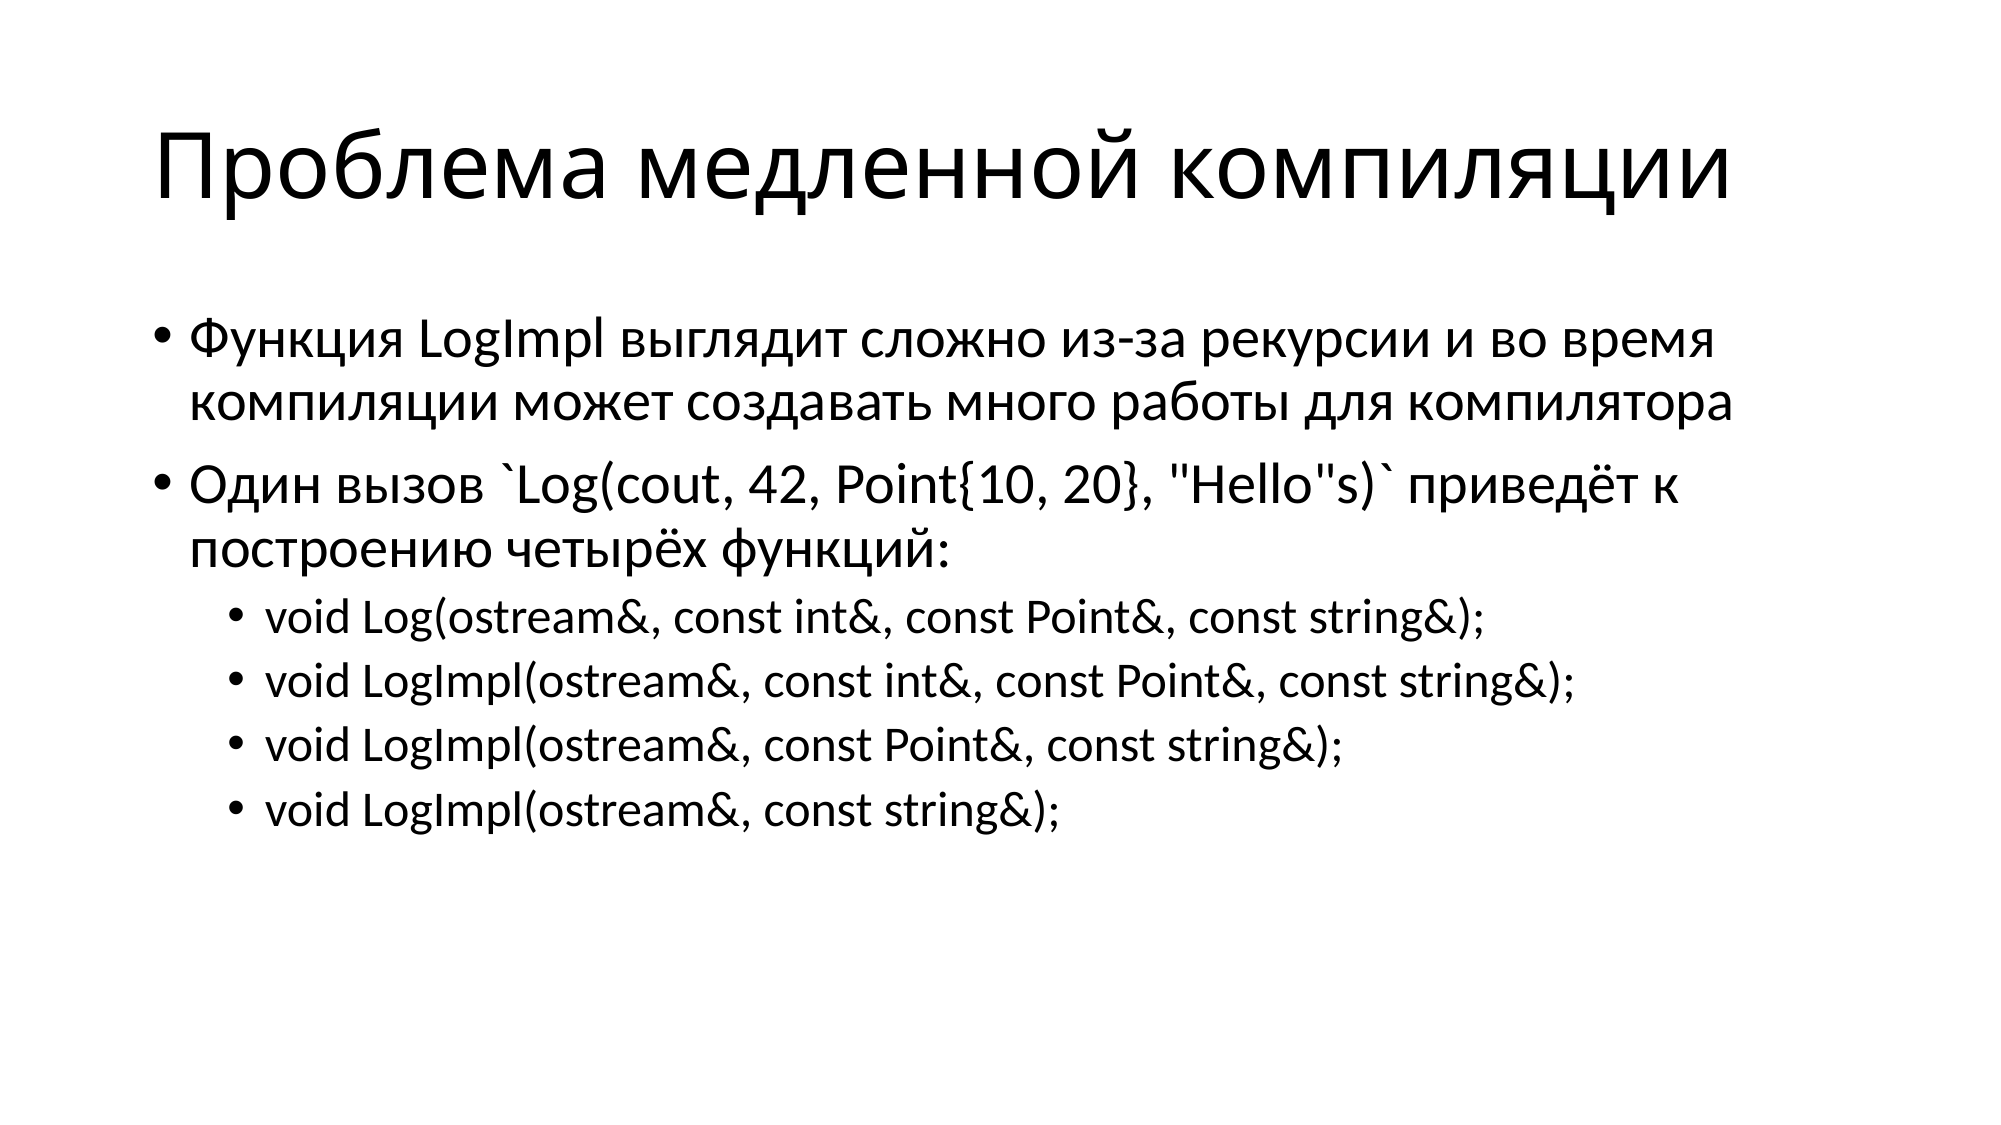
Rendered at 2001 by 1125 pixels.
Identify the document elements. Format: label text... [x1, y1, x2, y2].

title Проблема медленной компиляции [137, 59, 1863, 278]
list Функция LogImpl выглядит сложно из-за рекурсии и во время компиляции может создавать много работы для компилятора Один вызов `Log(cout, 42, Point{10, 20}, "Hello"s)` приведёт к построению четырёх функций: void Log(ostream&, const int&, const Point&, const string&); void LogImpl(ostream&, const int&, const Point&, const string&); void LogImpl(ostream&, const Point&, const string&); void LogImpl(ostream&, const string&); [137, 299, 1863, 1014]
